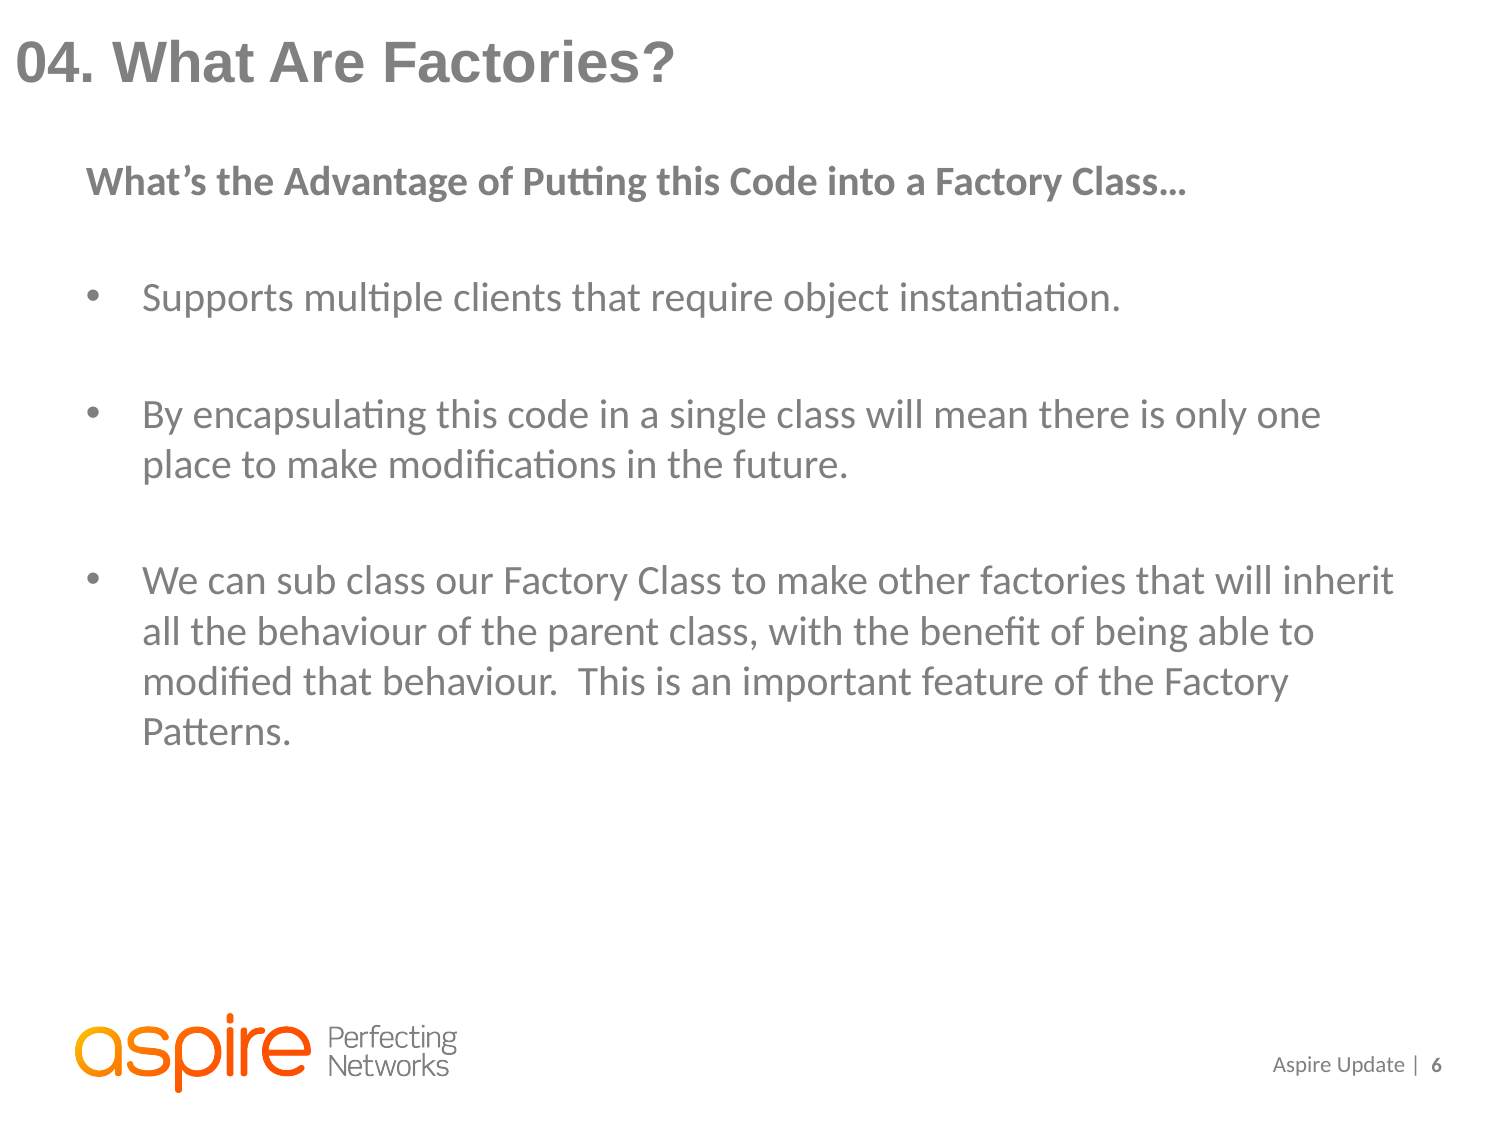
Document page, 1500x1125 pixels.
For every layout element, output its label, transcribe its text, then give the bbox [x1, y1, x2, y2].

list What’s the Advantage of Putting this Code into a Factory Class… Supports multiple clients that require object instantiation. By encapsulating this code in a single class will mean there is only one place to make modifications in the future. We can sub class our Factory Class to make other factories that will inherit all the behaviour of the parent class, with the benefit of being able to modified that behaviour. This is an important feature of the Factory Patterns. [70, 145, 1426, 976]
picture [75, 1013, 457, 1093]
title 04. What Are Factories? [0, 8, 1500, 110]
